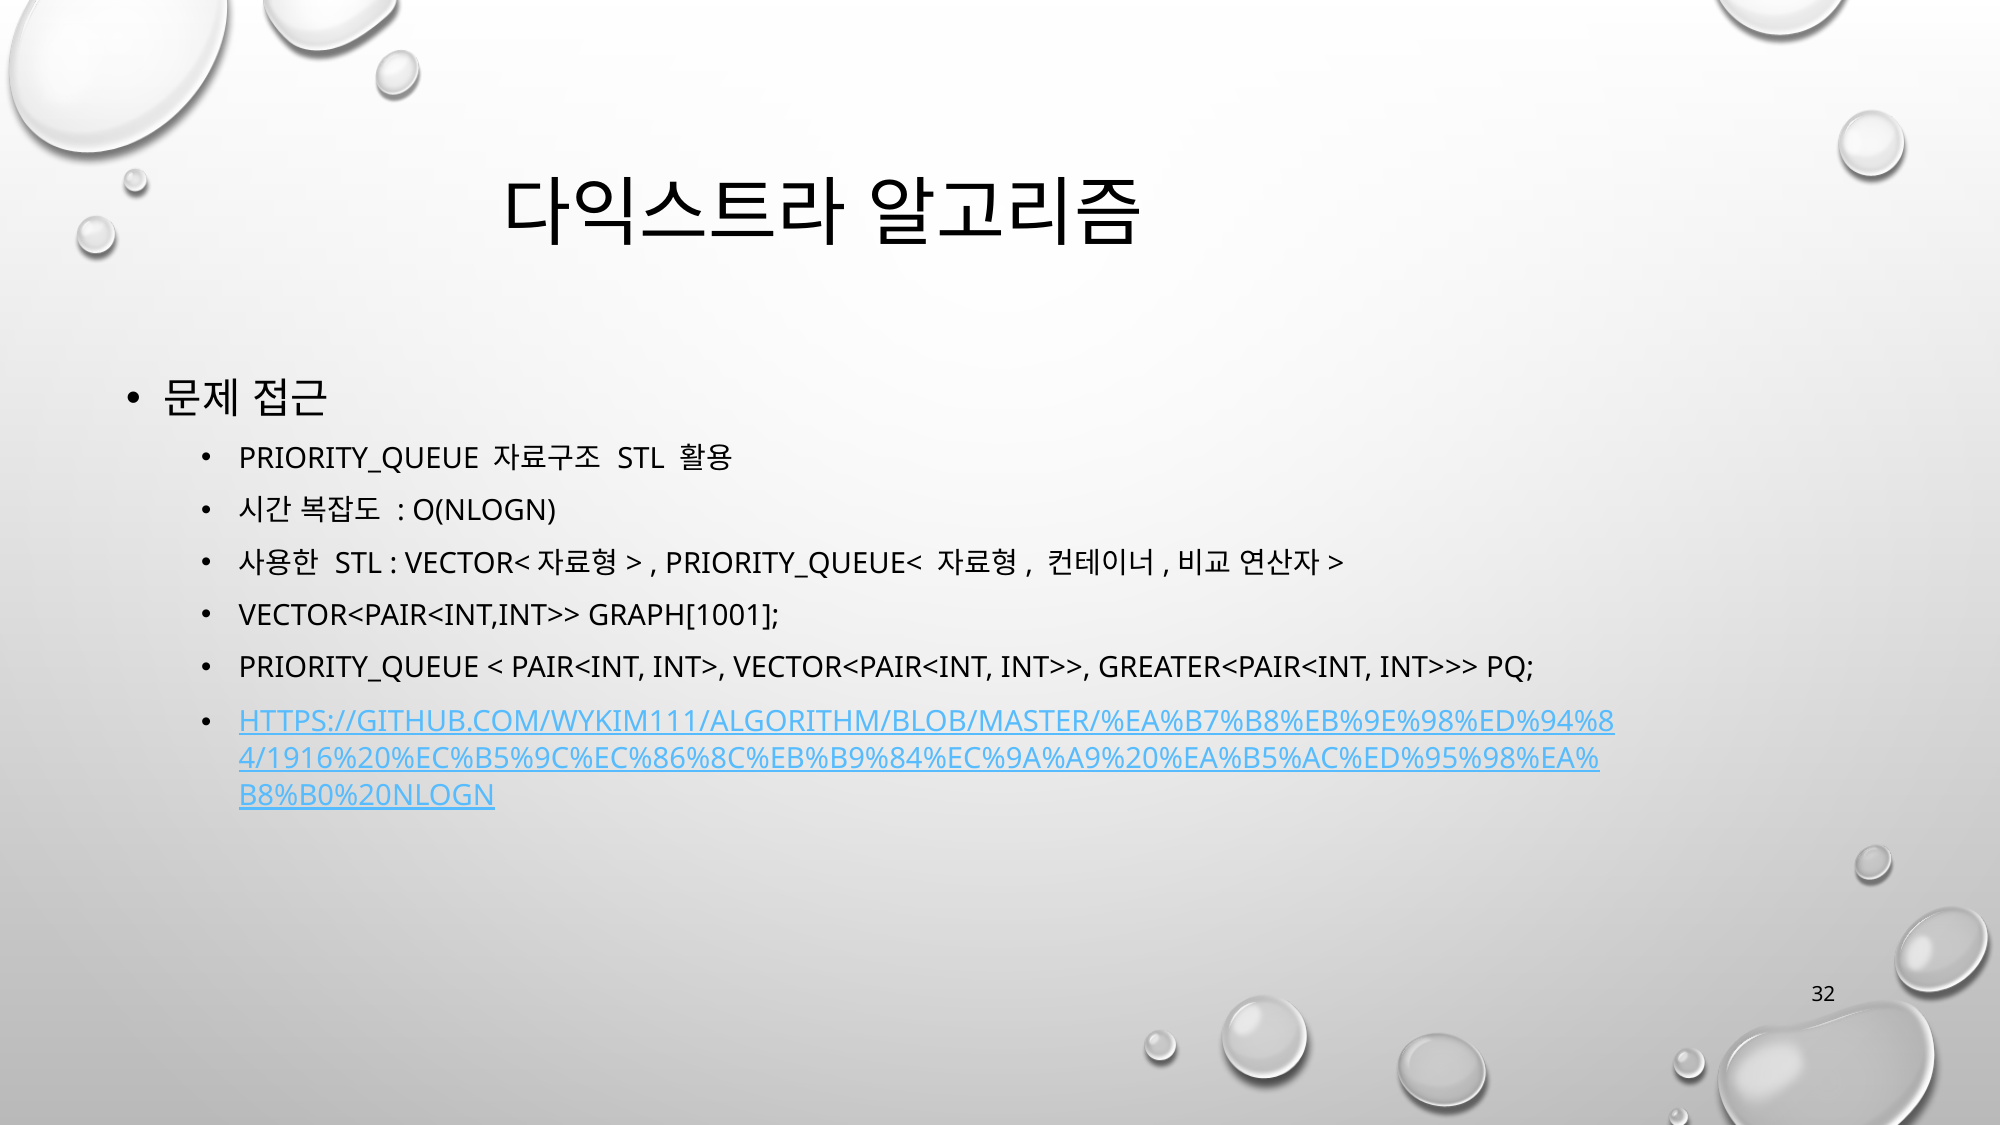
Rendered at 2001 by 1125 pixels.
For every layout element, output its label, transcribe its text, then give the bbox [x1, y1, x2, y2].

text_box [111, 621, 1522, 1099]
picture [0, 0, 2000, 1125]
slide_number 32 [1724, 965, 1851, 1025]
list 문제 접근 Priority_Queue 자료구조 STL 활용 시간 복잡도 : O(NlogN) 사용한 STL : vector<자료형> , priority_queue< 자료형, 컨테이너,비교 연산자> vector<pair<int,int>> graph[1001]; priority_queue < pair<int, int>, vector<pair<int, int>>, greater<pair<int, int>>> pq; https://github.com/wykim111/algorithm/blob/master/%EA%B7%B8%EB%9E%98%ED%94%84/1916%20%EC%B5%9C%EC%86%8C%EB%B9%84%EC%9A%A9%20%EA%B5%AC%ED%95%98%EA%B8%B0%20nlogn [111, 354, 1633, 1125]
title 다익스트라 알고리즘 [117, 107, 1529, 324]
